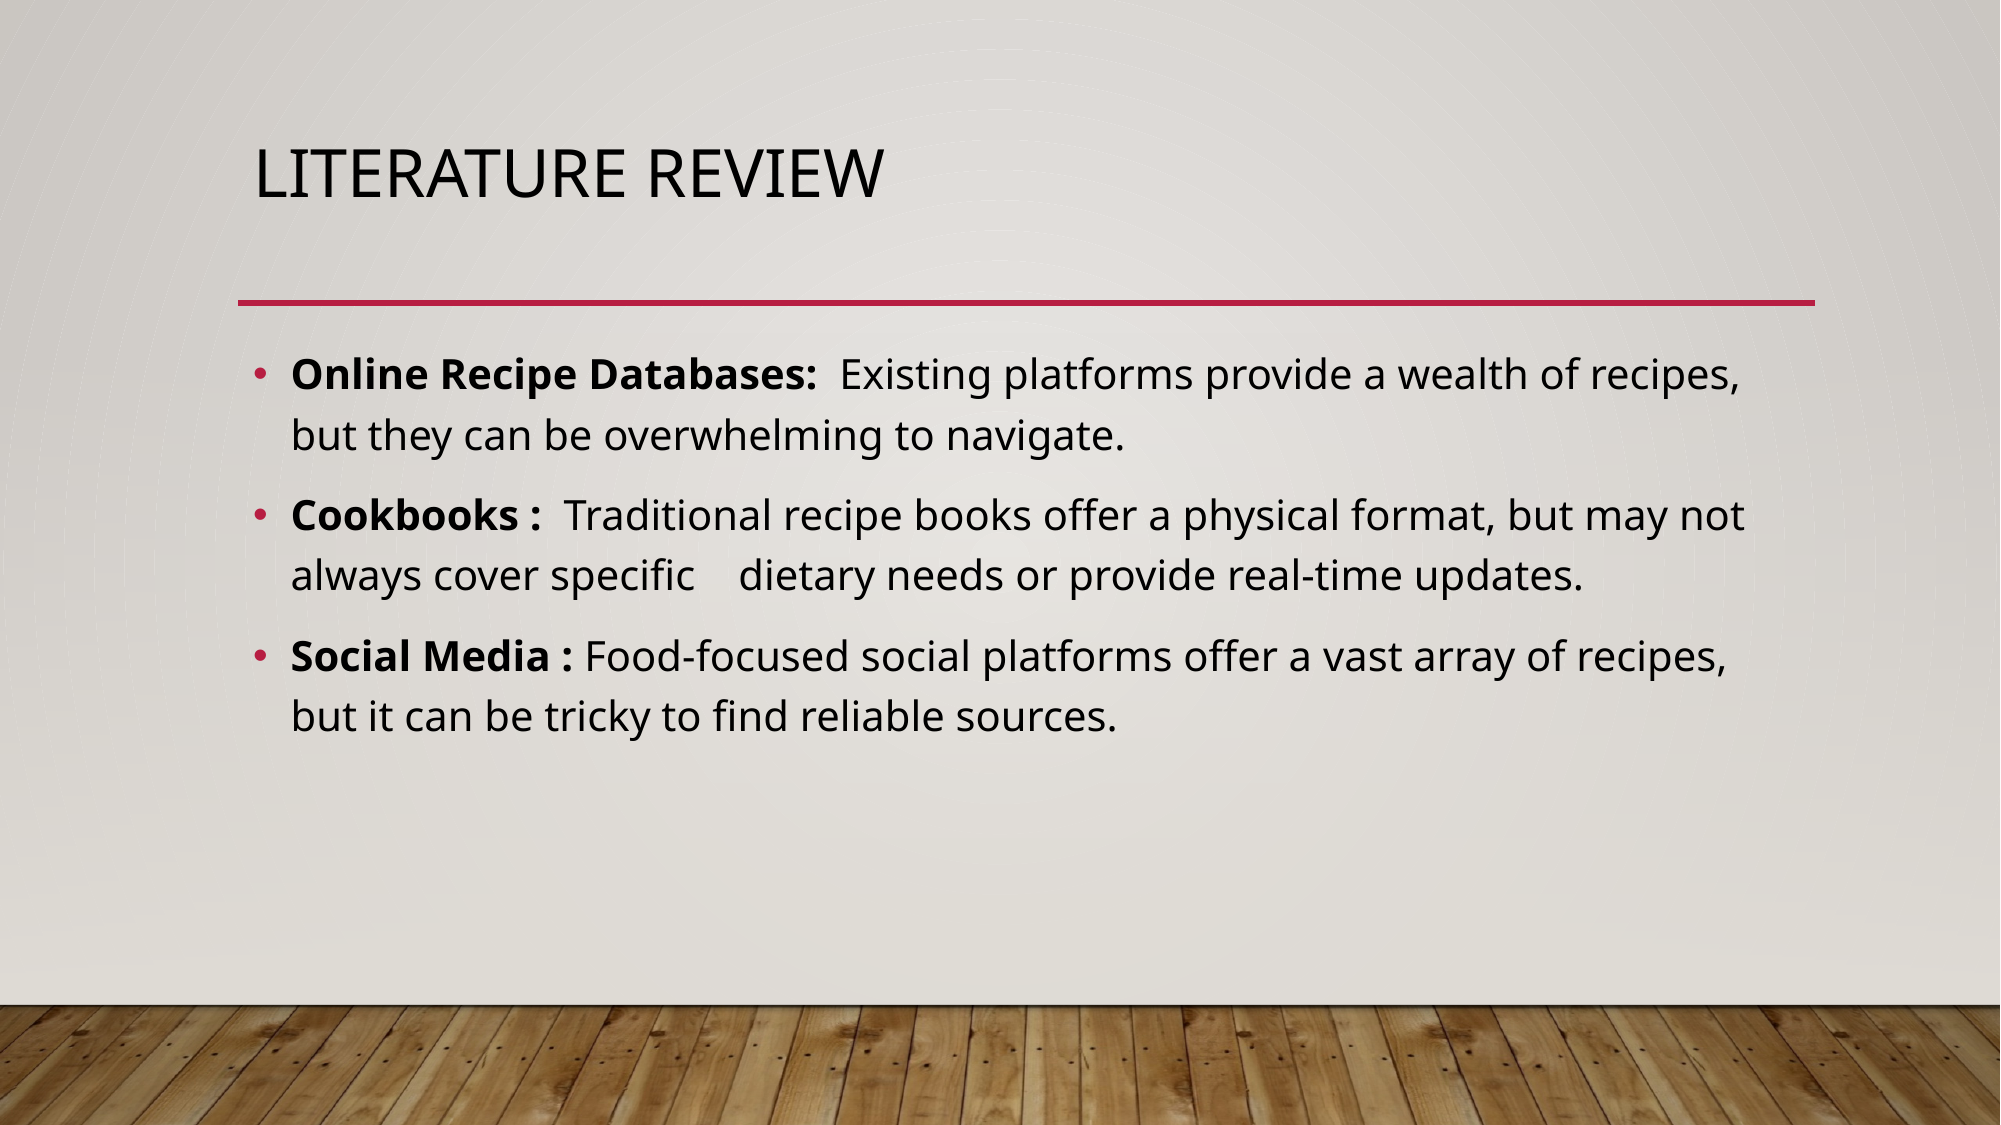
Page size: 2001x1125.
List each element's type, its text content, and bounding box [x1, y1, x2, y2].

picture [0, 1005, 2000, 1125]
title Literature review [238, 131, 1814, 305]
list Online Recipe Databases: Existing platforms provide a wealth of recipes, but they can be overwhelming to navigate. Cookbooks : Traditional recipe books offer a physical format, but may not always cover specific dietary needs or provide real-time updates. Social Media : Food-focused social platforms offer a vast array of recipes, but it can be tricky to find reliable sources. [238, 330, 1814, 897]
